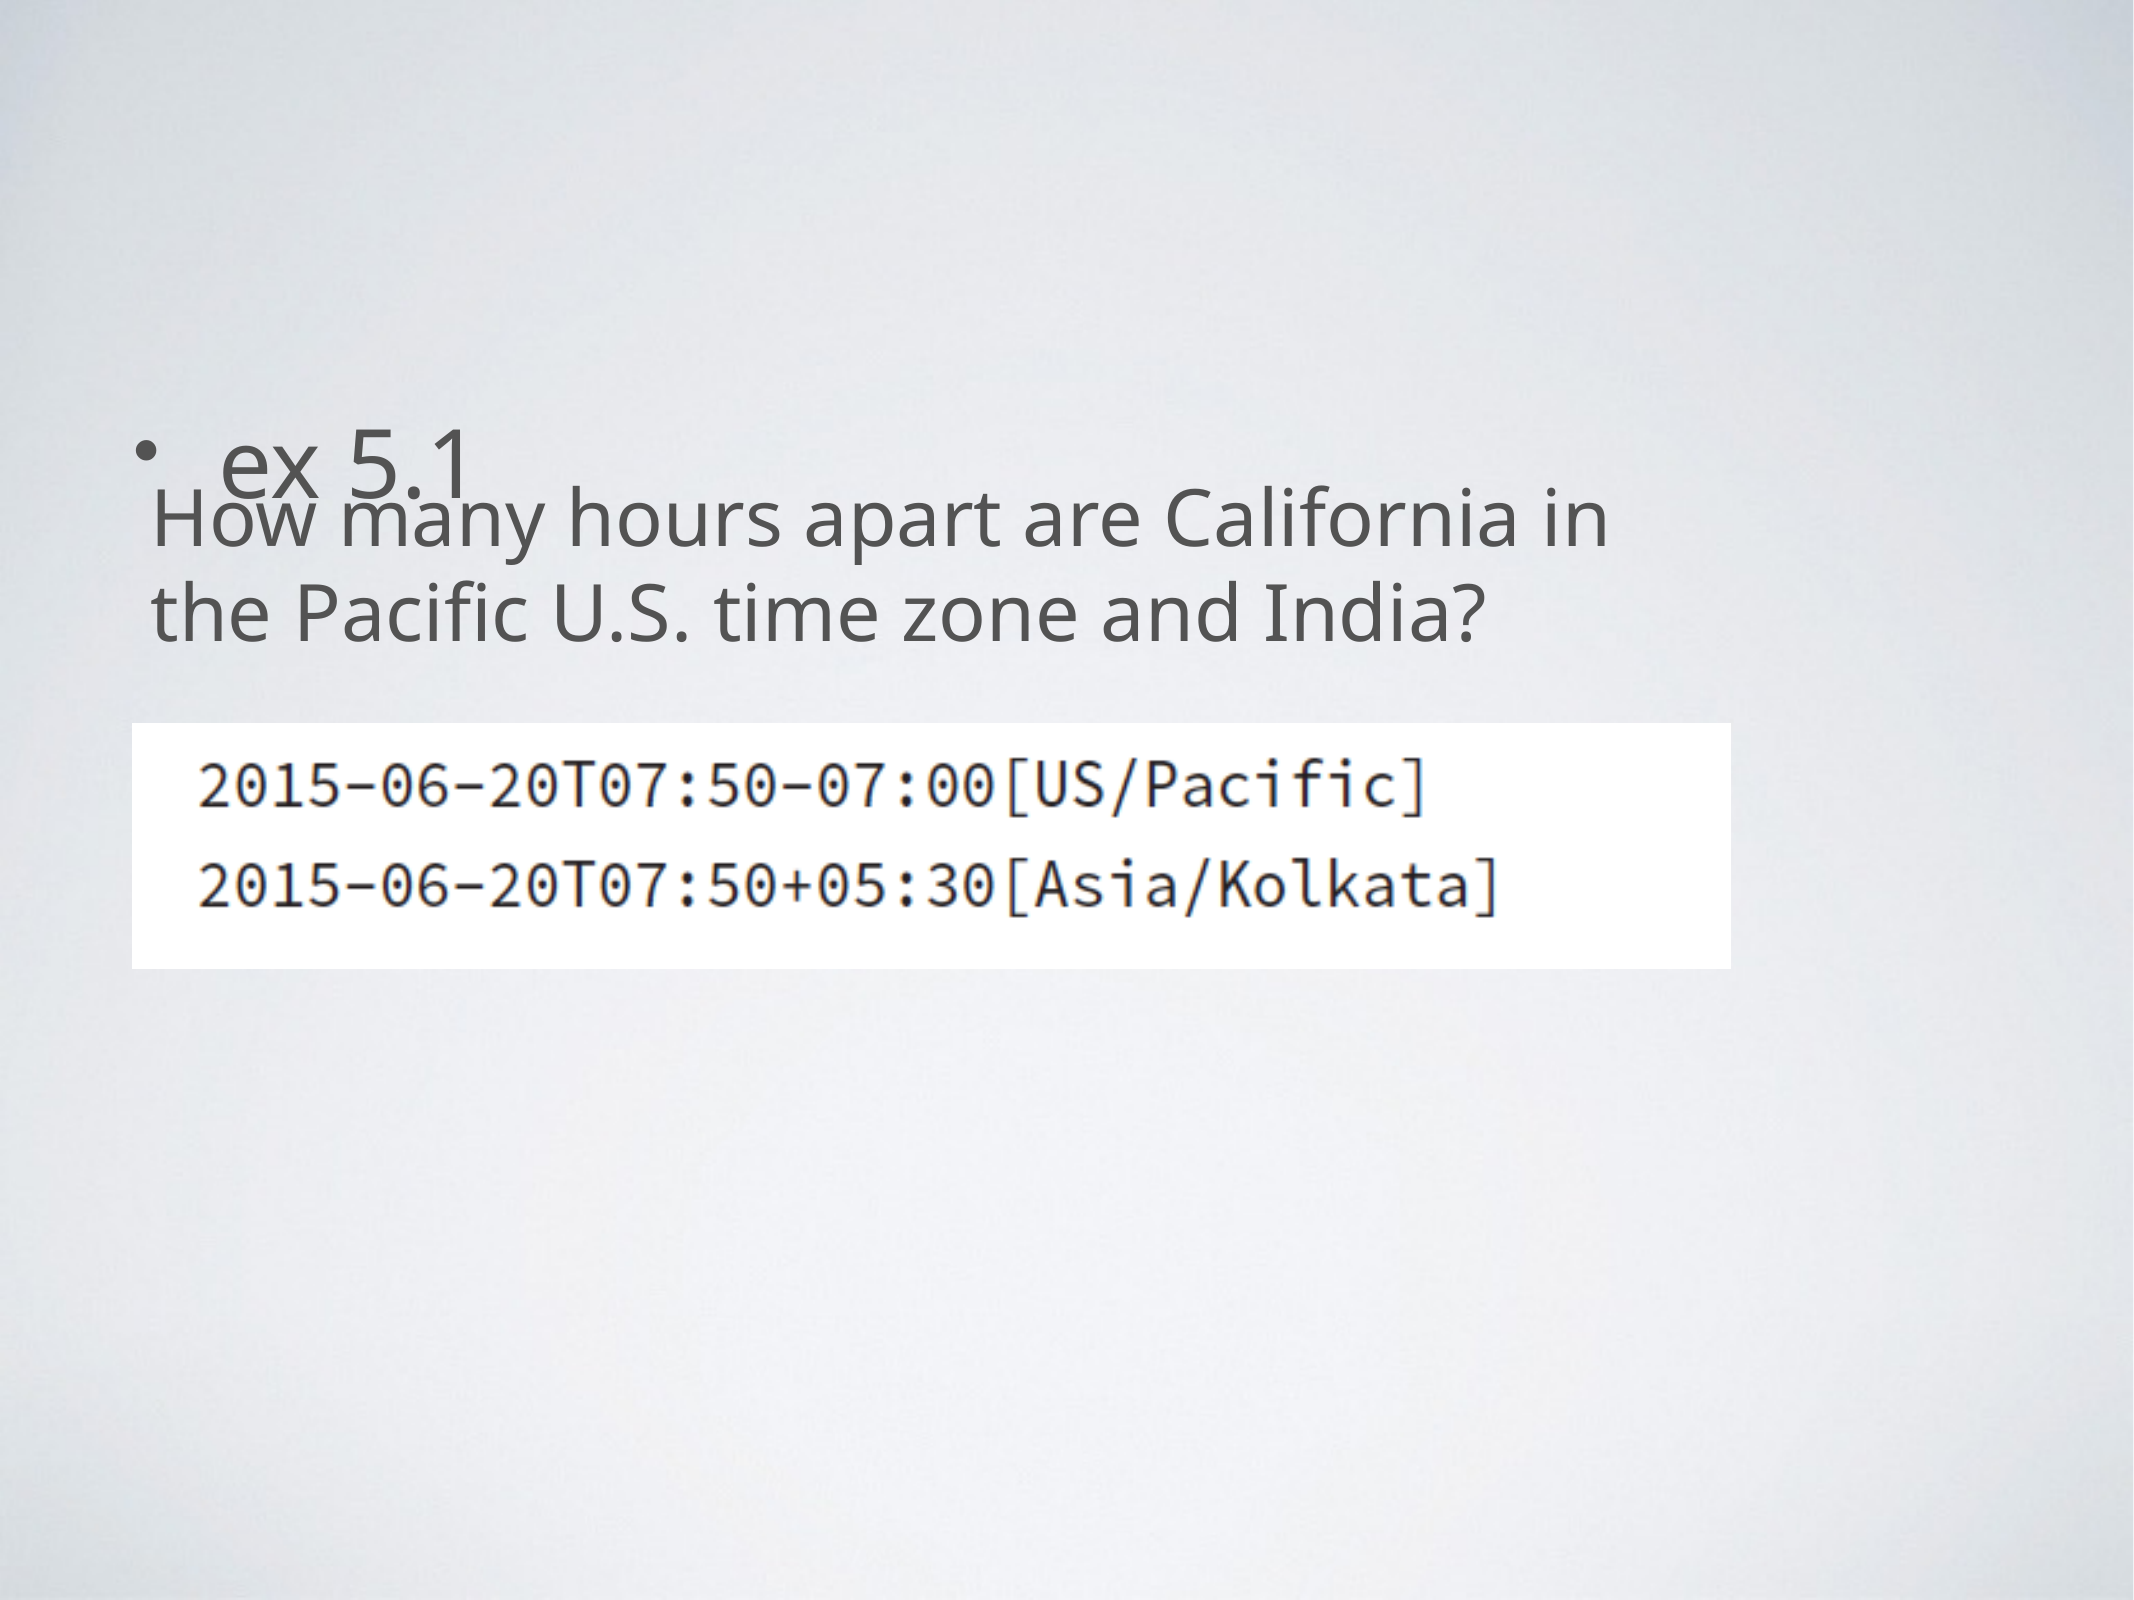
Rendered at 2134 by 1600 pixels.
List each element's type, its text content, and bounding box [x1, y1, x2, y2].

picture [0, 0, 2134, 1600]
text_box How many hours apart are California in the Pacific U.S. time zone and India? [142, 459, 1656, 666]
list ex 5.1 [124, 124, 2007, 1474]
